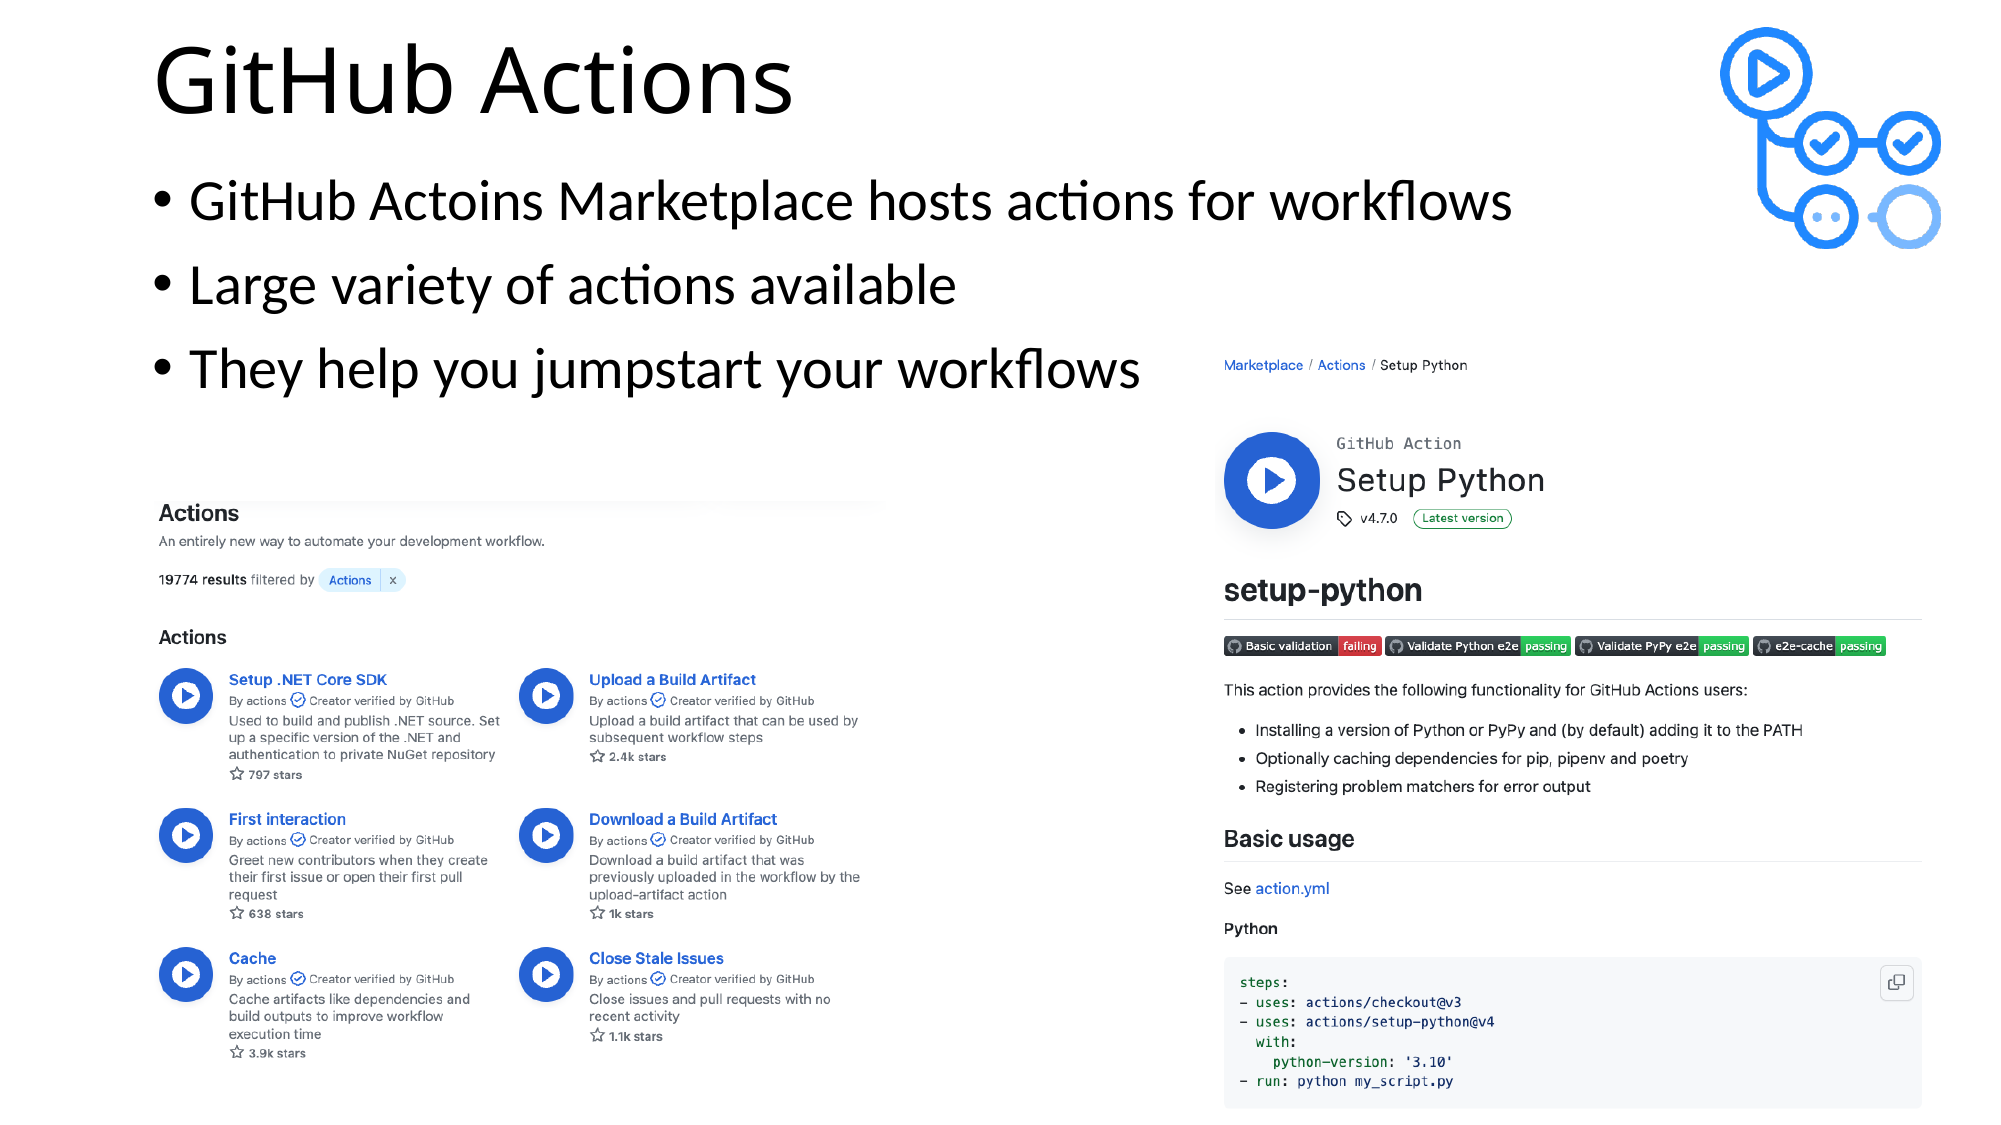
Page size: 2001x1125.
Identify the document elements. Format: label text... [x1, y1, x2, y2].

title GitHub Actions [137, 5, 1863, 163]
picture [154, 501, 886, 1066]
picture [1720, 27, 1941, 249]
picture [1215, 355, 1927, 1109]
list GitHub Actoins Marketplace hosts actions for workflows Large variety of actions available They help you jumpstart your workflows [137, 163, 1863, 877]
